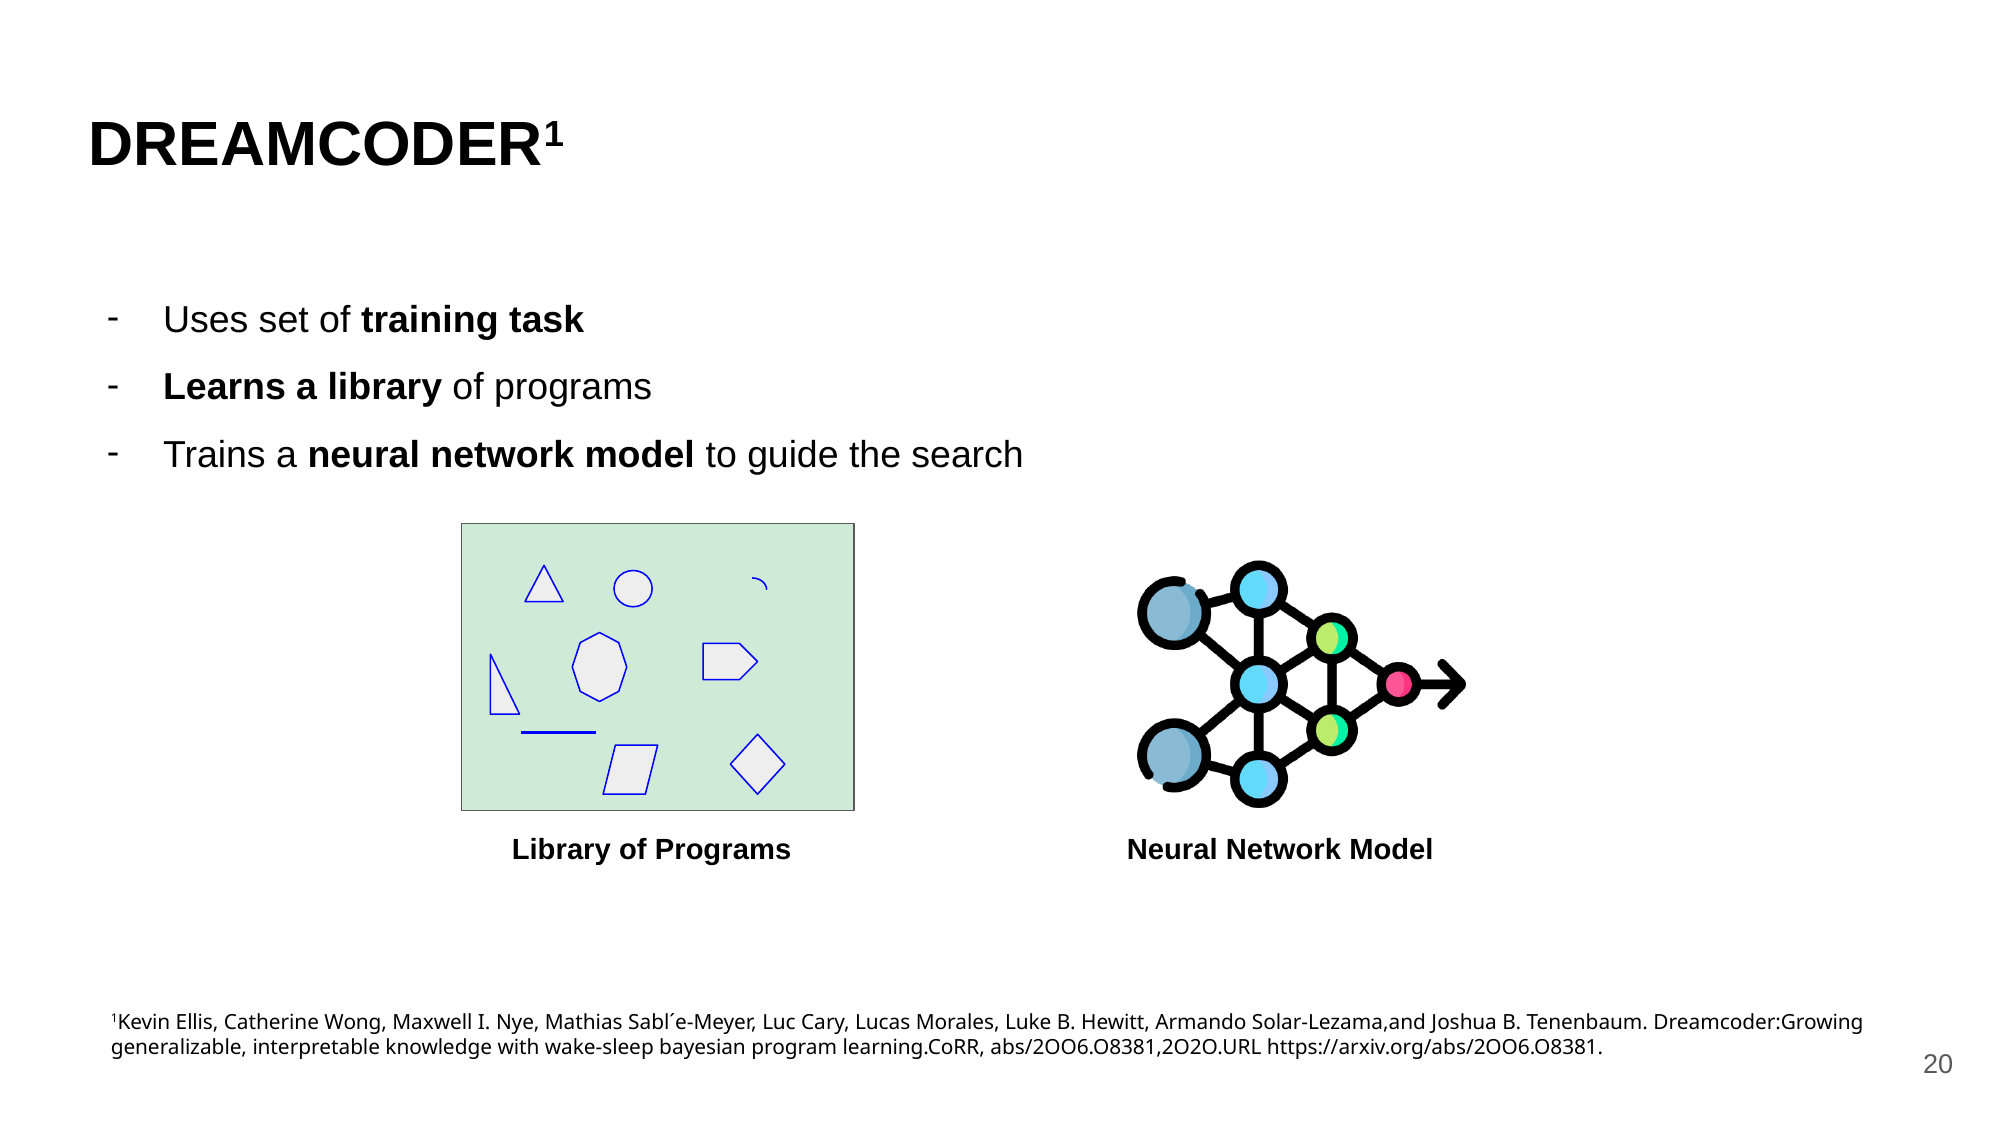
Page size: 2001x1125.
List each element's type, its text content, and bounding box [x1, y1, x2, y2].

title DREAMCODER1 [68, 97, 1932, 184]
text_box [461, 519, 1467, 873]
slide_number ‹#› [1853, 1019, 1974, 1106]
text_box 1Kevin Ellis, Catherine Wong, Maxwell I. Nye, Mathias Sabl´e-Meyer, Luc Cary, Lucas Morales, Luke B. Hewitt, Armando Solar-Lezama,and Joshua B. Tenenbaum. Dreamcoder:Growing generalizable, interpretable knowledge with wake-sleep bayesian program learning.CoRR, abs/2OO6.O8381,2O2O.URL https://arxiv.org/abs/2OO6.O8381. [95, 993, 1907, 1074]
list Uses set of training task Learns a library of programs Trains a neural network model to guide the search [68, 252, 1932, 1000]
